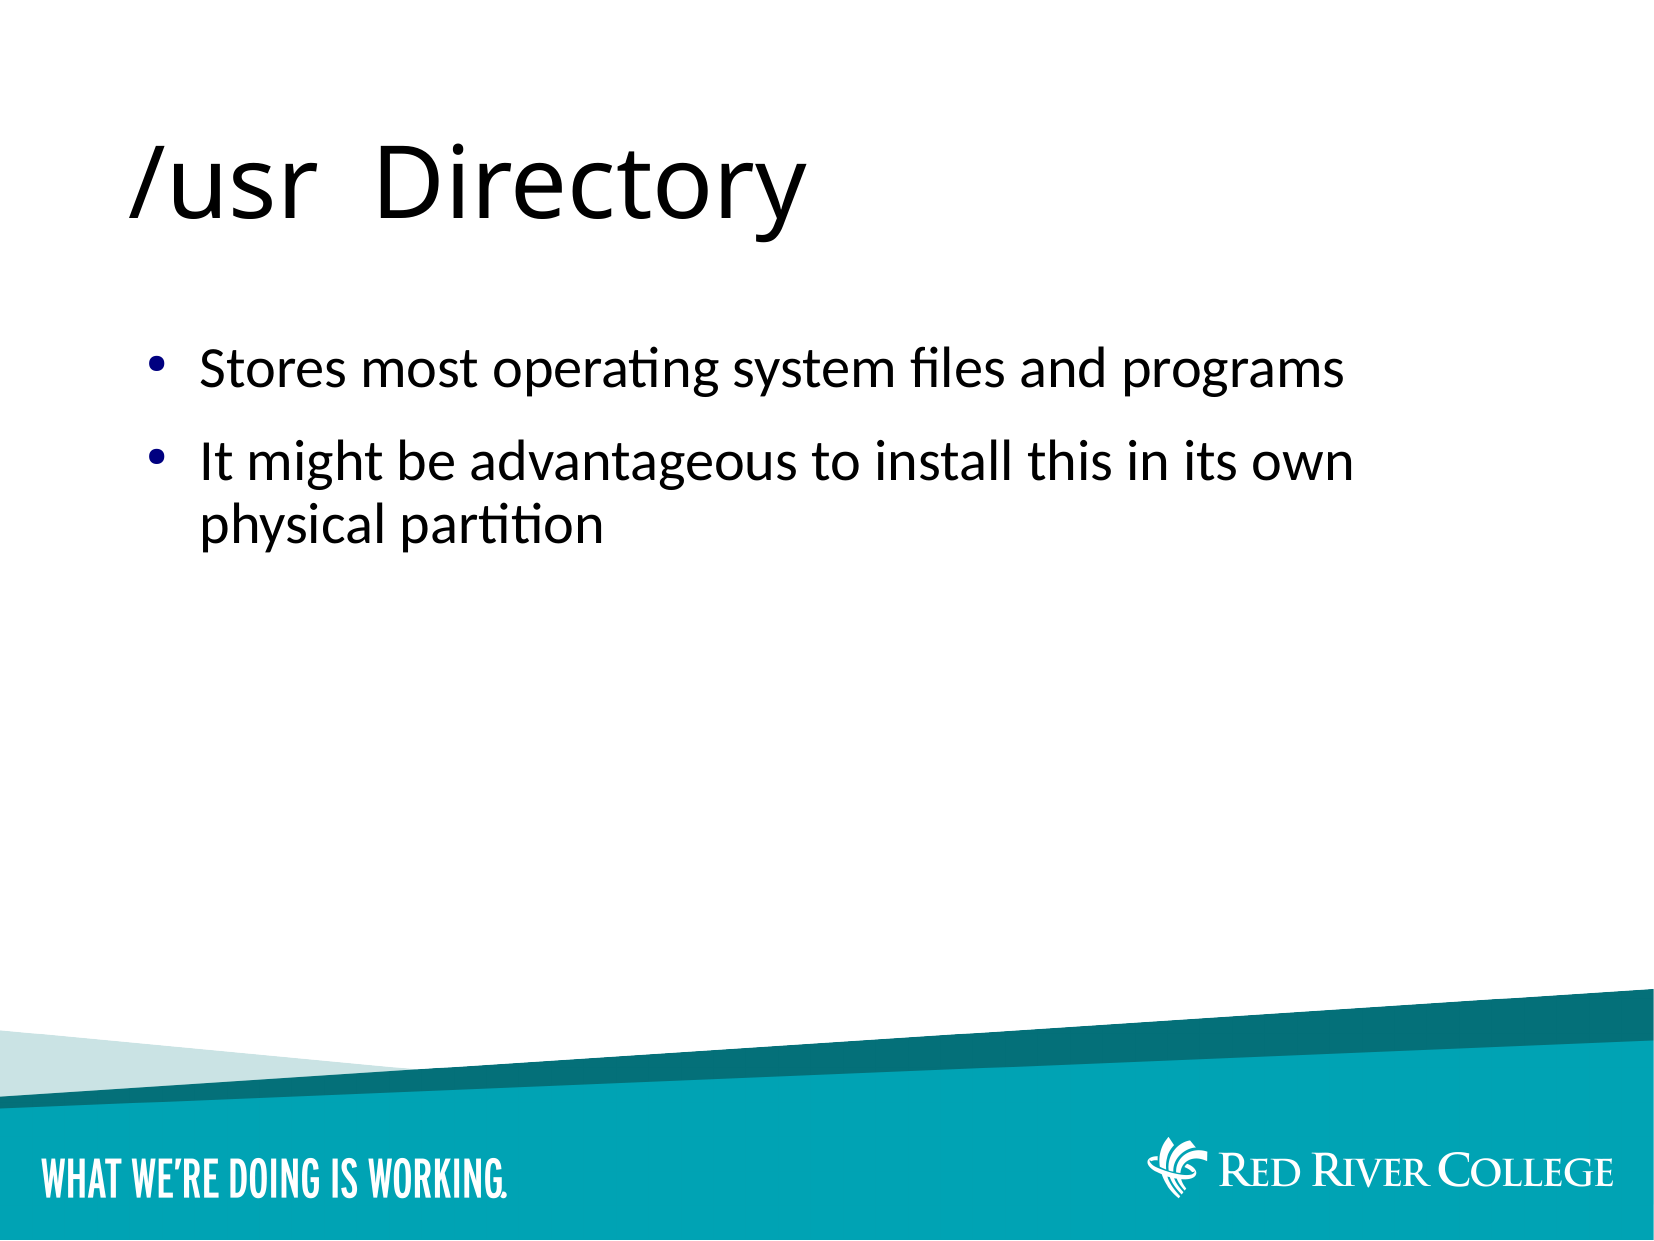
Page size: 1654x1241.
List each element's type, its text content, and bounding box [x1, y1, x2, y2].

title /usr Directory [113, 66, 1540, 306]
list Stores most operating system files and programs It might be advantageous to install this in its own physical partition [113, 330, 1540, 1117]
picture [0, 0, 1654, 1240]
